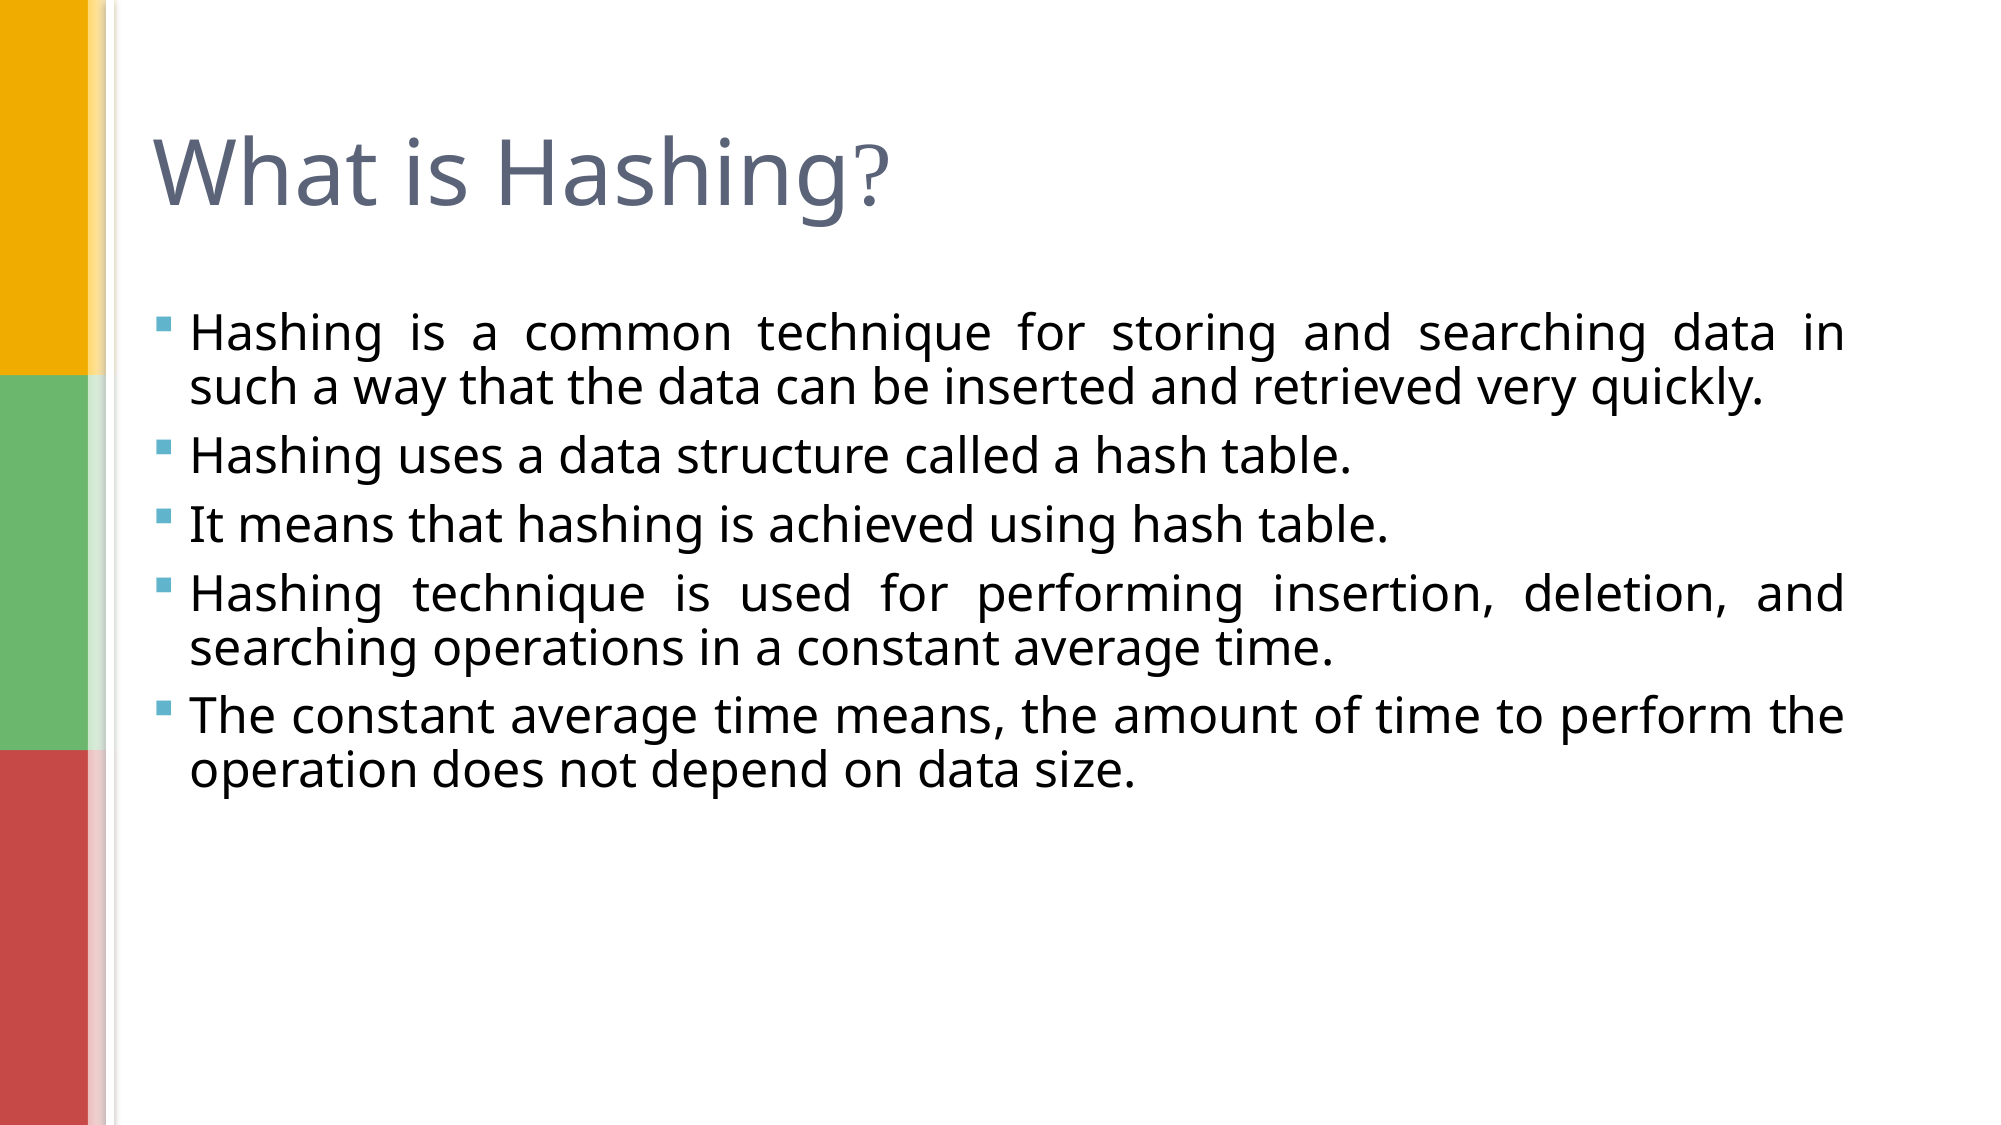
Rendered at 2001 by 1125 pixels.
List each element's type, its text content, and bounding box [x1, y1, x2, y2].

list Hashing is a common technique for storing and searching data in such a way that the data can be inserted and retrieved very quickly. Hashing uses a data structure called a hash table. It means that hashing is achieved using hash table. Hashing technique is used for performing insertion, deletion, and searching operations in a constant average time. The constant average time means, the amount of time to perform the operation does not depend on data size. [137, 299, 1863, 1014]
title What is Hashing? [137, 59, 1863, 278]
